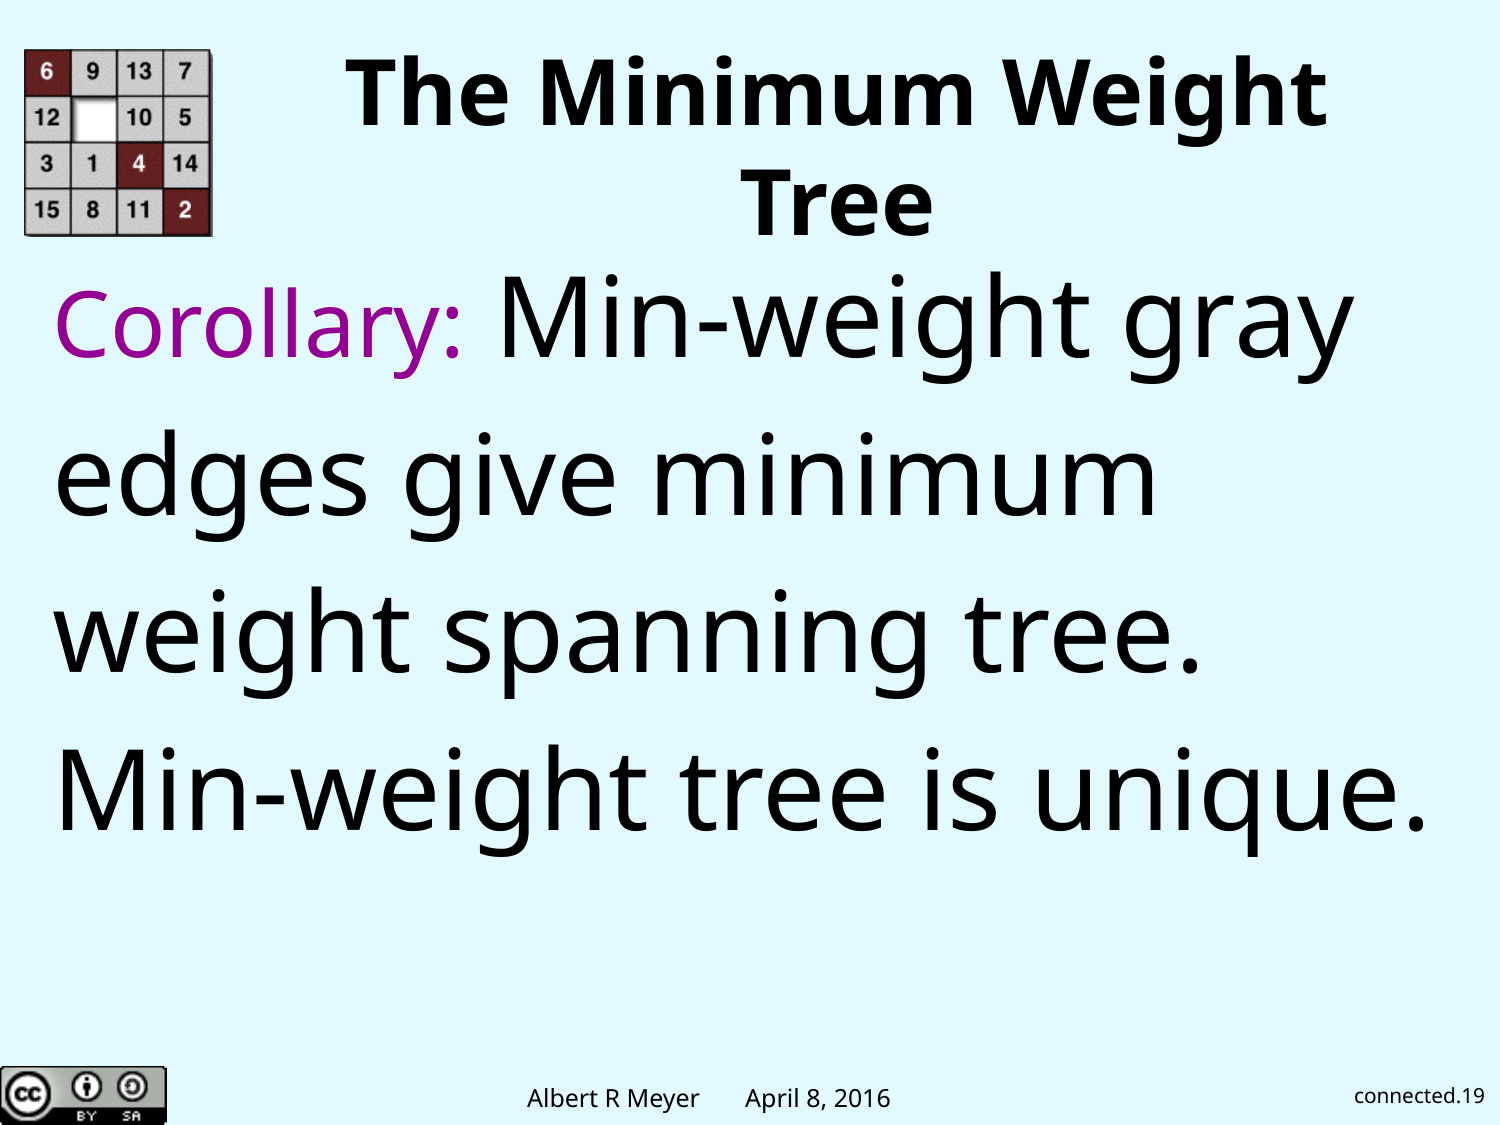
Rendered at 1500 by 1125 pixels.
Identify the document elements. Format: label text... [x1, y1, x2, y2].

picture [0, 1066, 167, 1125]
slide_number connected.19 [1330, 1074, 1500, 1116]
picture [24, 49, 213, 237]
list Corollary: Min-weight gray edges give minimum weight spanning tree. Min-weight tree is unique. [37, 237, 1451, 901]
title The Minimum Weight Tree [224, 62, 1451, 226]
